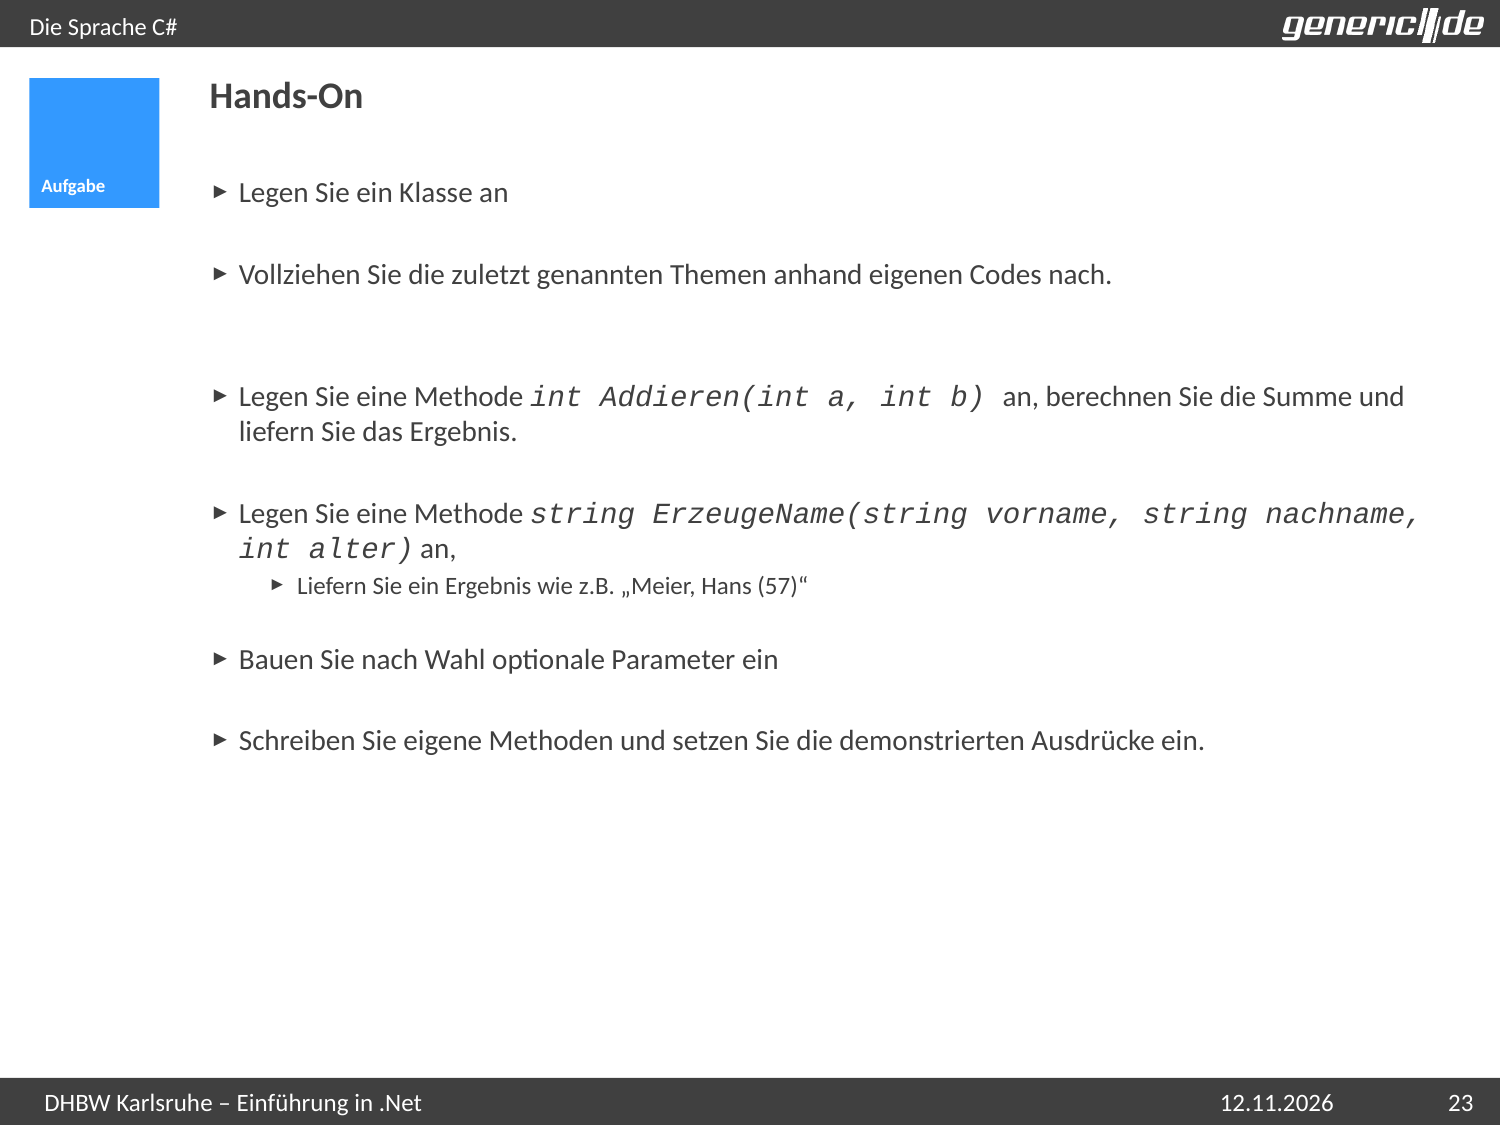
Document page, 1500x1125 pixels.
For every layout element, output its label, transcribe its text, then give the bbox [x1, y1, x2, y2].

slide_number 23 [1384, 1077, 1489, 1125]
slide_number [1204, 1077, 1359, 1125]
title Die Sprache C# [0, 3, 1282, 48]
picture [1282, 8, 1484, 43]
list Aufgabe [29, 116, 160, 209]
footer DHBW Karlsruhe – Einführung in .Net [0, 1077, 1199, 1125]
list Hands-On [194, 64, 1093, 124]
list Legen Sie ein Klasse an Vollziehen Sie die zuletzt genannten Themen anhand eigenen Codes nach. Legen Sie eine Methode int Addieren(int a, int b) an, berechnen Sie die Summe und liefern Sie das Ergebnis. Legen Sie eine Methode string ErzeugeName(string vorname, string nachname, int alter) an, Liefern Sie ein Ergebnis wie z.B. „Meier, Hans (57)“ Bauen Sie nach Wahl optionale Parameter ein Schreiben Sie eigene Methoden und setzen Sie die demonstrierten Ausdrücke ein. [194, 125, 1483, 1059]
